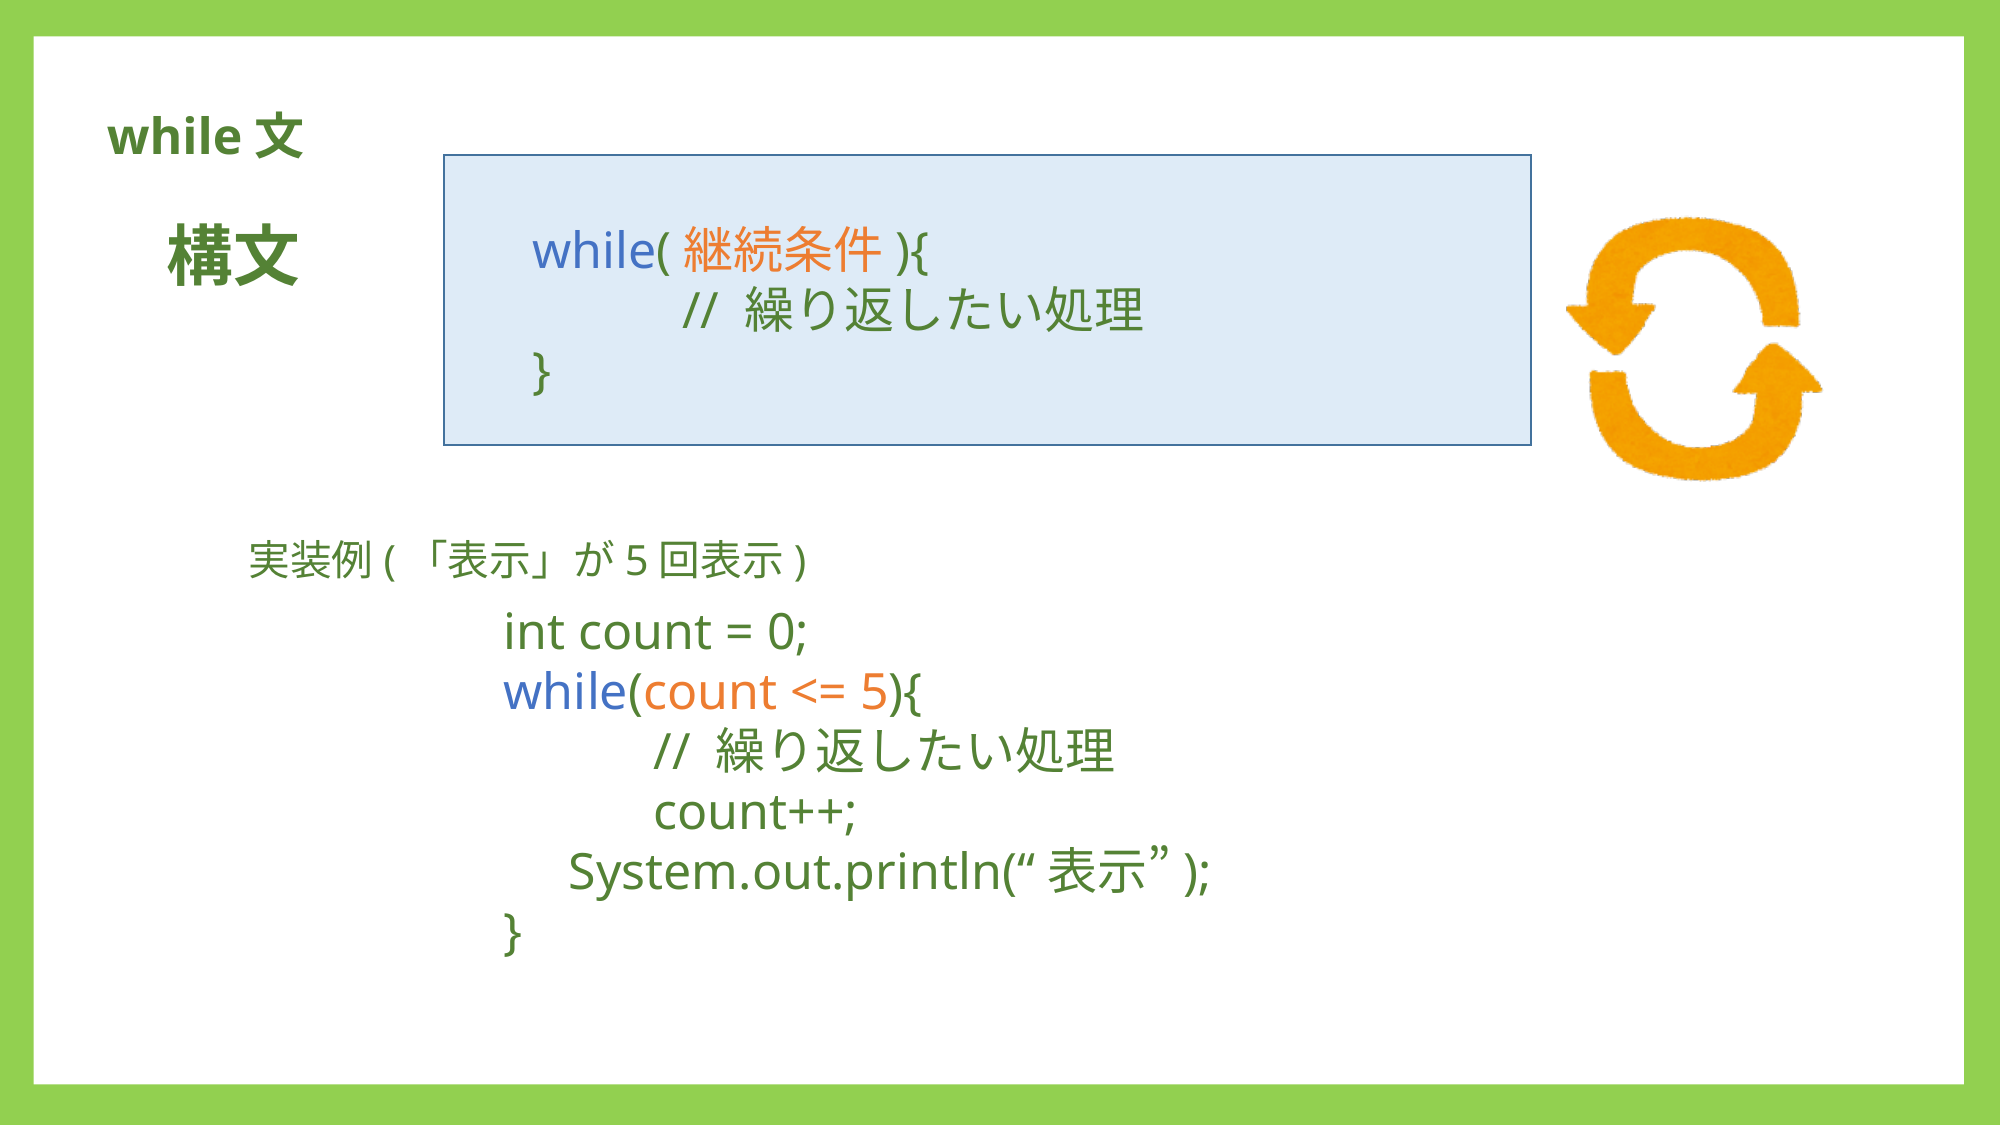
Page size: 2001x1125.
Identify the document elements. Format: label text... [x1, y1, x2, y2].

text_box 実装例(「表示」が5回表示) [233, 532, 1014, 579]
text_box int count = 0; while(count <= 5){ // 繰り返したい処理 count++; System.out.println(“表示”); } [489, 592, 1227, 967]
text_box [443, 154, 1532, 446]
text_box while文 [92, 96, 319, 172]
picture [1550, 202, 1838, 496]
text_box 構文 [151, 206, 316, 301]
text_box while(継続条件){ // 繰り返したい処理 } [517, 211, 1159, 406]
